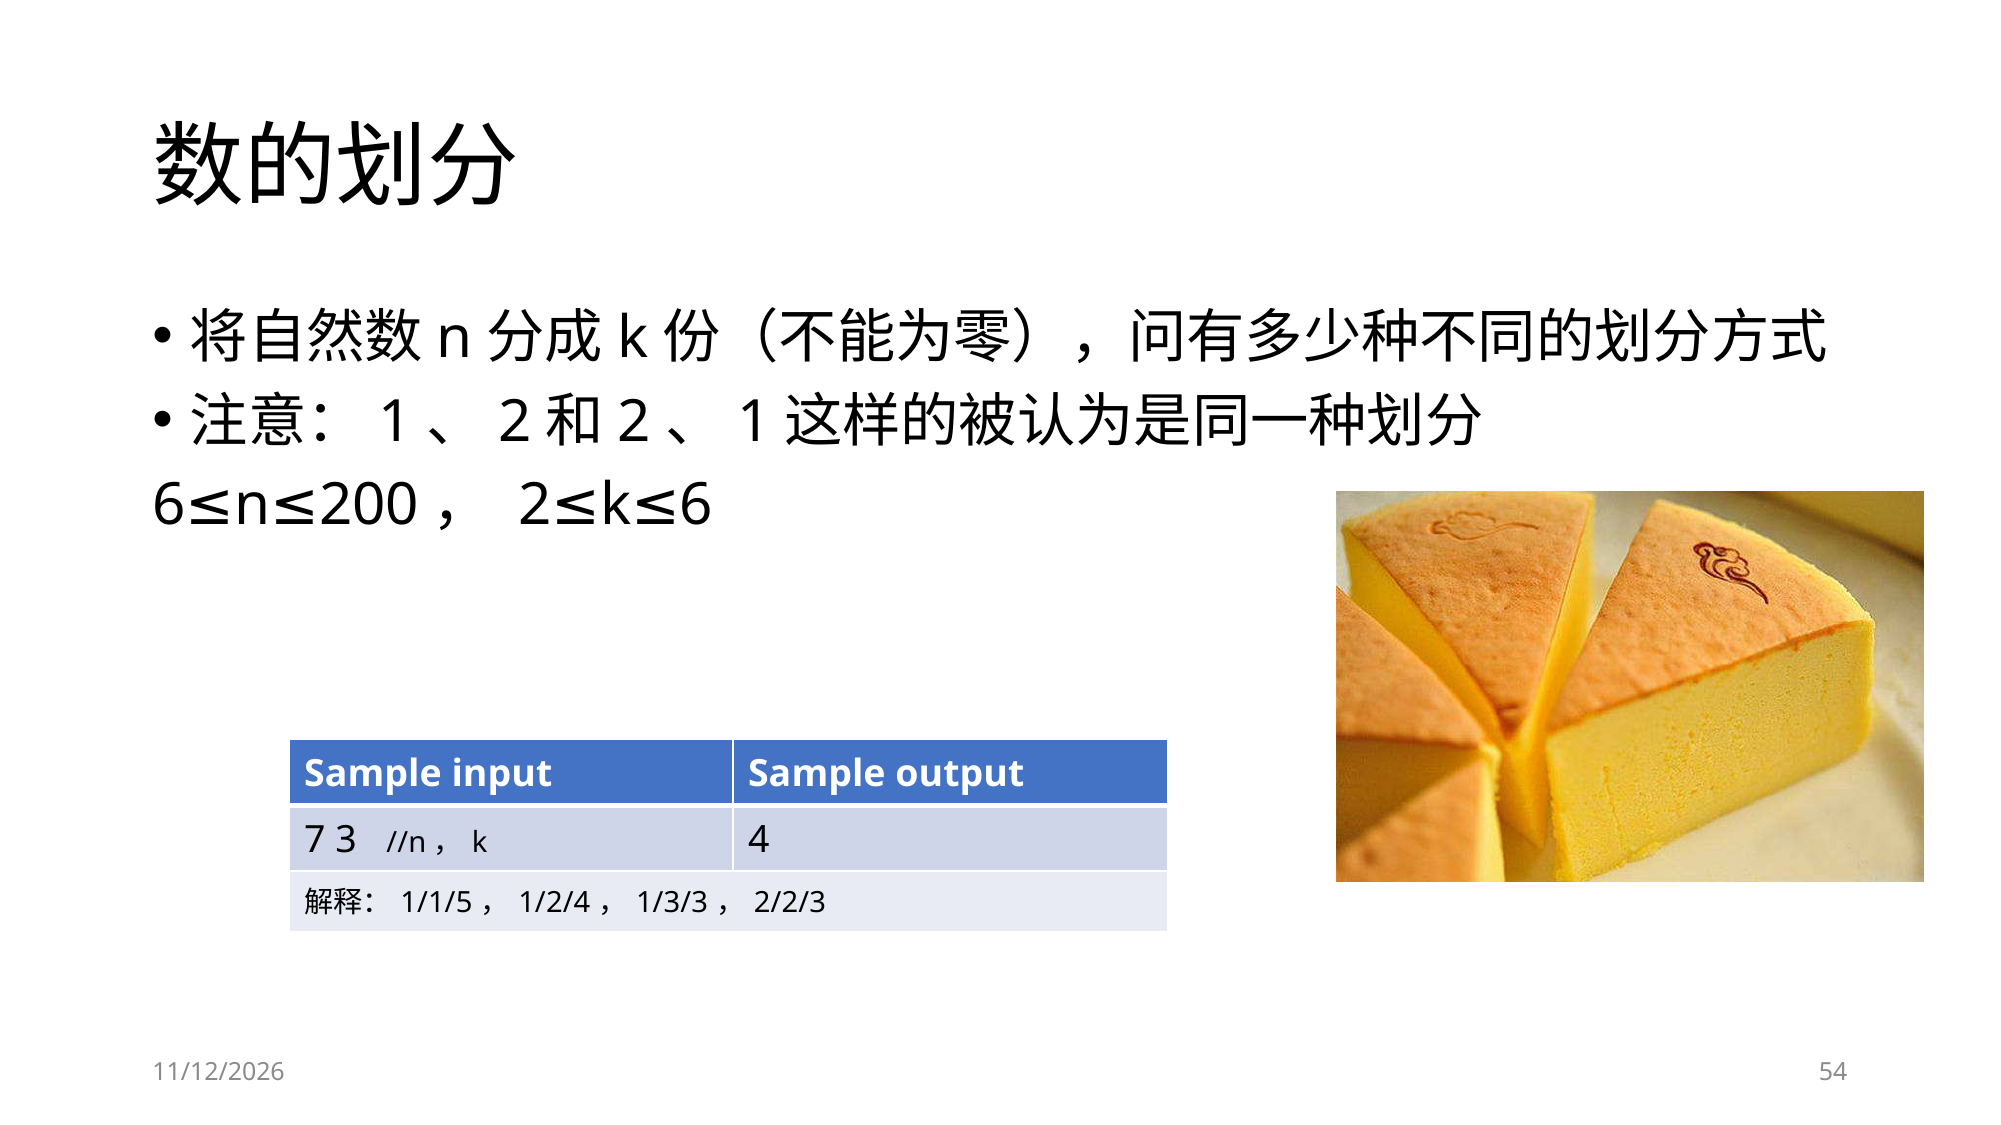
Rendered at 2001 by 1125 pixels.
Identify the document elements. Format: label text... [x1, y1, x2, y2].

slide_number 54 [1412, 1042, 1863, 1103]
list 将自然数n分成k份（不能为零），问有多少种不同的划分方式 注意：1、2和2、1这样的被认为是同一种划分 6≤n≤200， 2≤k≤6 [137, 299, 1863, 1014]
table_cell 7 3 //n，k [290, 808, 732, 870]
table_header Sample output [734, 740, 1167, 803]
picture [1336, 491, 1924, 882]
table_header Sample input [290, 740, 732, 803]
table_cell 4 [734, 808, 1167, 870]
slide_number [137, 1042, 588, 1103]
table_cell 解释：1/1/5，1/2/4，1/3/3，2/2/3 [290, 872, 1167, 931]
title 数的划分 [137, 59, 1863, 278]
